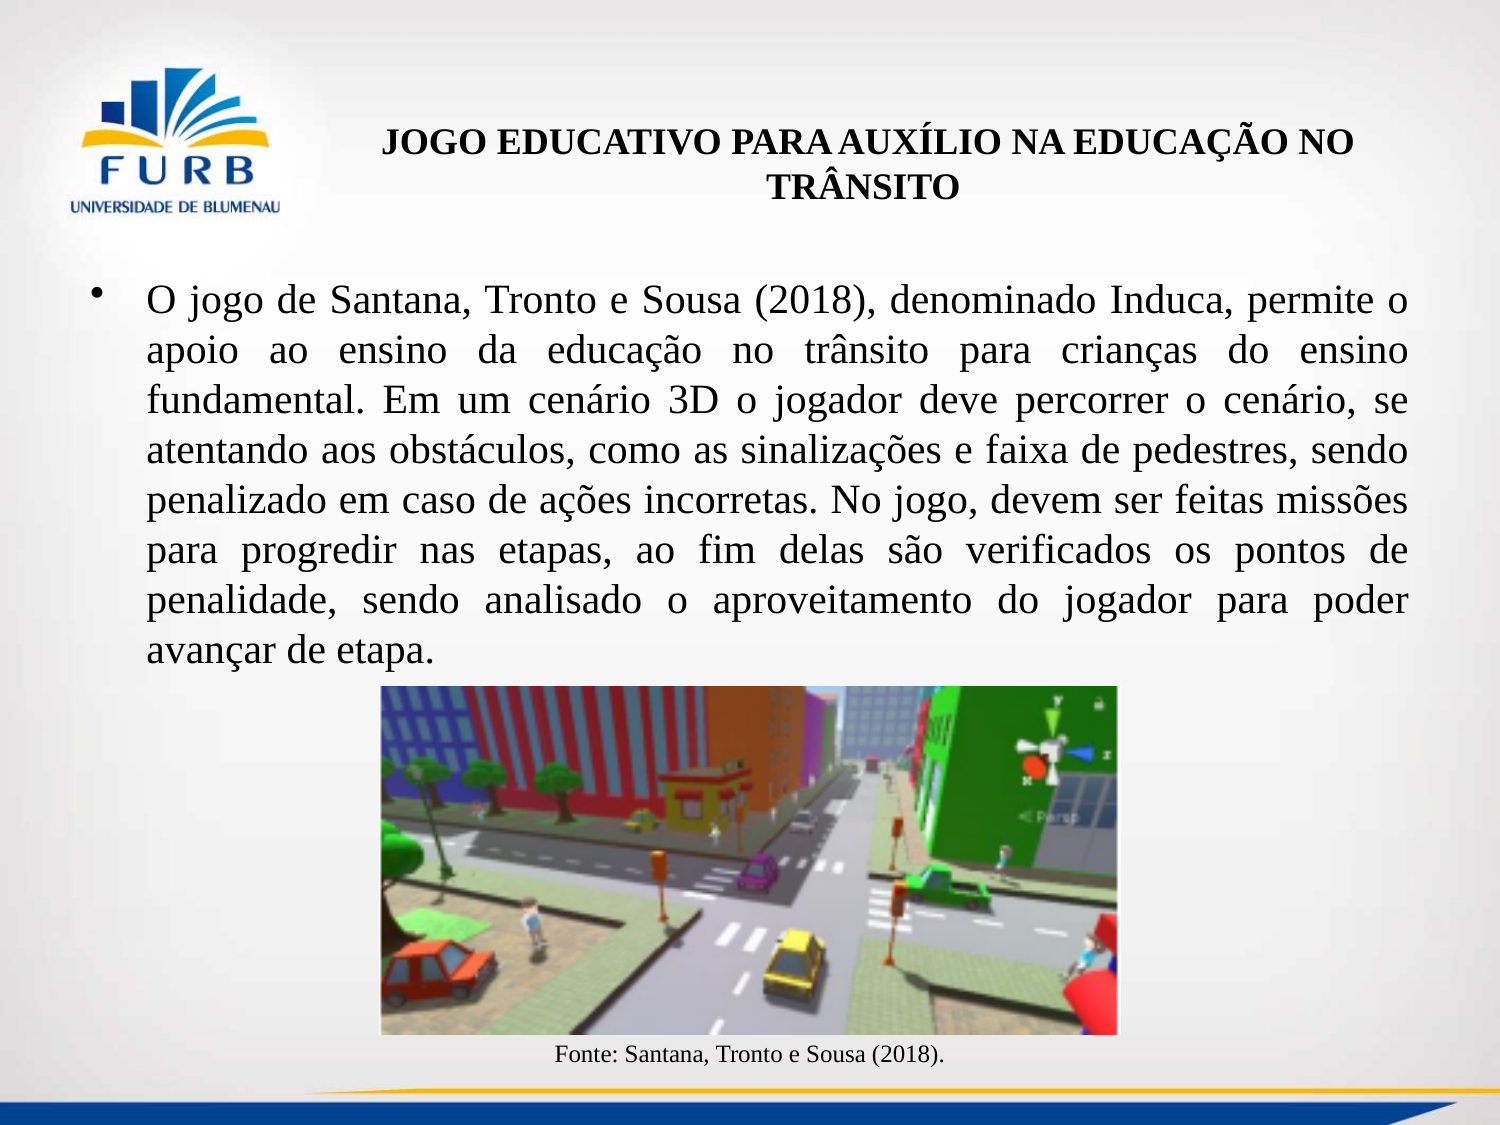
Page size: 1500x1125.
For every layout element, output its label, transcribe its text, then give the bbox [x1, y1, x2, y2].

picture [0, 0, 1500, 1125]
title jOGO EDUCATIVO PARA AUXÍLIO NA EDUCAÇÃO NO TRÂNSITO [277, 113, 1459, 256]
text_box Fonte: Santana, Tronto e Sousa (2018). [539, 1035, 961, 1075]
list O jogo de Santana, Tronto e Sousa (2018), denominado Induca, permite o apoio ao ensino da educação no trânsito para crianças do ensino fundamental. Em um cenário 3D o jogador deve percorrer o cenário, se atentando aos obstáculos, como as sinalizações e faixa de pedestres, sendo penalizado em caso de ações incorretas. No jogo, devem ser feitas missões para progredir nas etapas, ao fim delas são verificados os pontos de penalidade, sendo analisado o aproveitamento do jogador para poder avançar de etapa. [75, 264, 1425, 1008]
